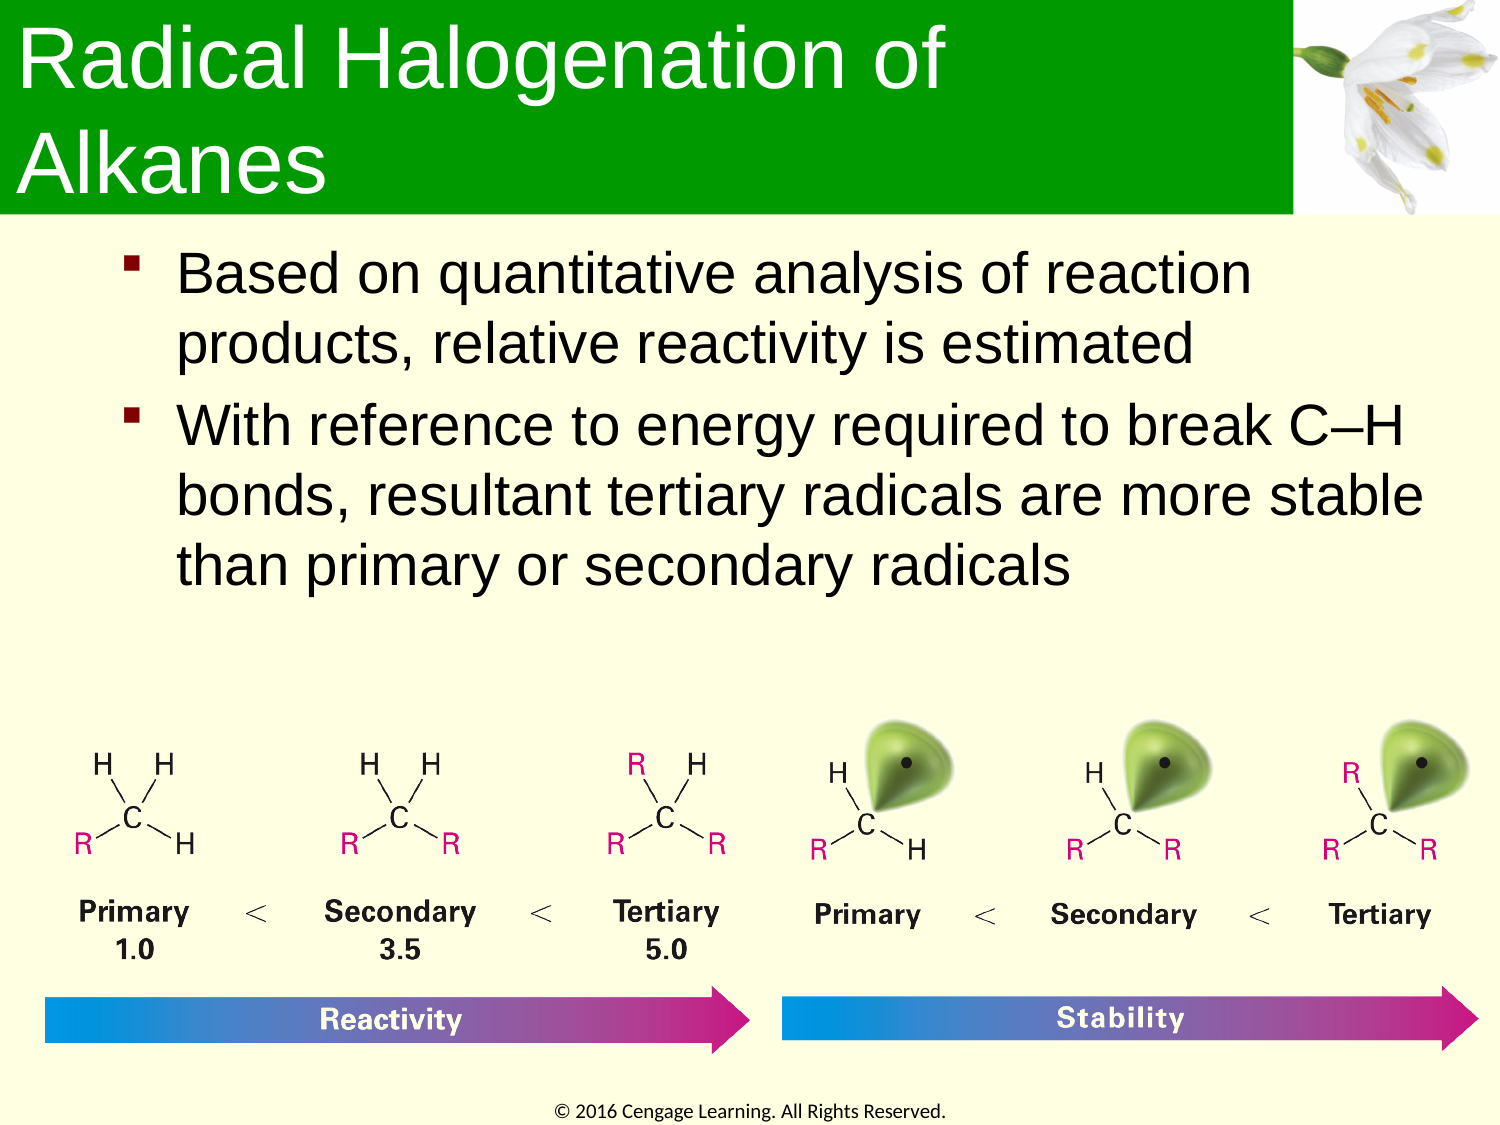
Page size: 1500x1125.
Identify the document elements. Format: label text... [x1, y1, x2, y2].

picture [782, 699, 1488, 1051]
picture [45, 749, 751, 1054]
title Radical Halogenation of Alkanes [0, 0, 1288, 213]
list Based on quantitative analysis of reaction products, relative reactivity is estimated With reference to energy required to break C–H bonds, resultant tertiary radicals are more stable than primary or secondary radicals [103, 227, 1450, 1065]
picture [1293, 0, 1500, 215]
